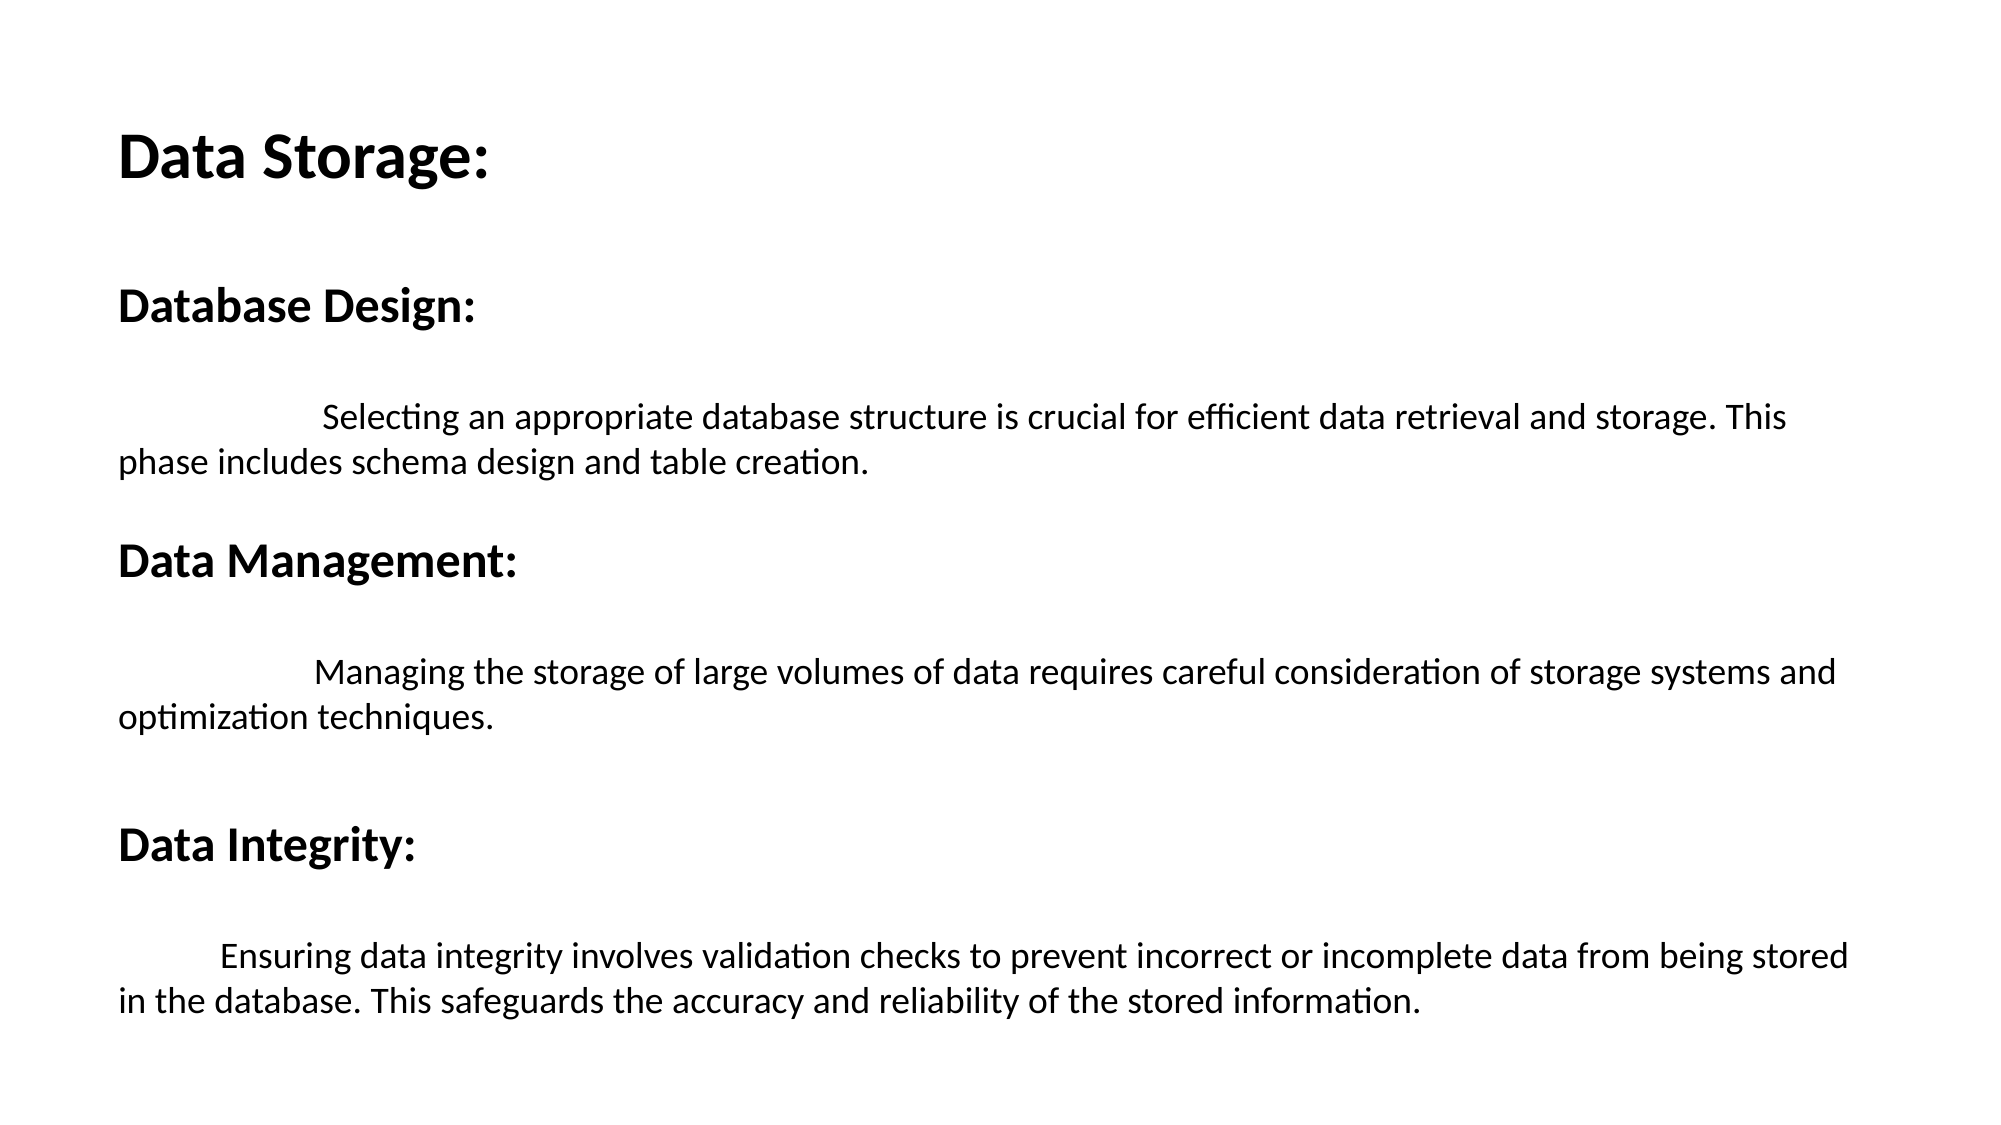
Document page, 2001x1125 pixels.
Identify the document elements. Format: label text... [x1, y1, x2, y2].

text_box Data Storage: Database Design: Selecting an appropriate database structure is crucial for efficient data retrieval and storage. This phase includes schema design and table creation. Data Management: Managing the storage of large volumes of data requires careful consideration of storage systems and optimization techniques. [103, 104, 1897, 745]
text_box Data Integrity: Ensuring data integrity involves validation checks to prevent incorrect or incomplete data from being stored in the database. This safeguards the accuracy and reliability of the stored information. [103, 803, 1873, 1029]
